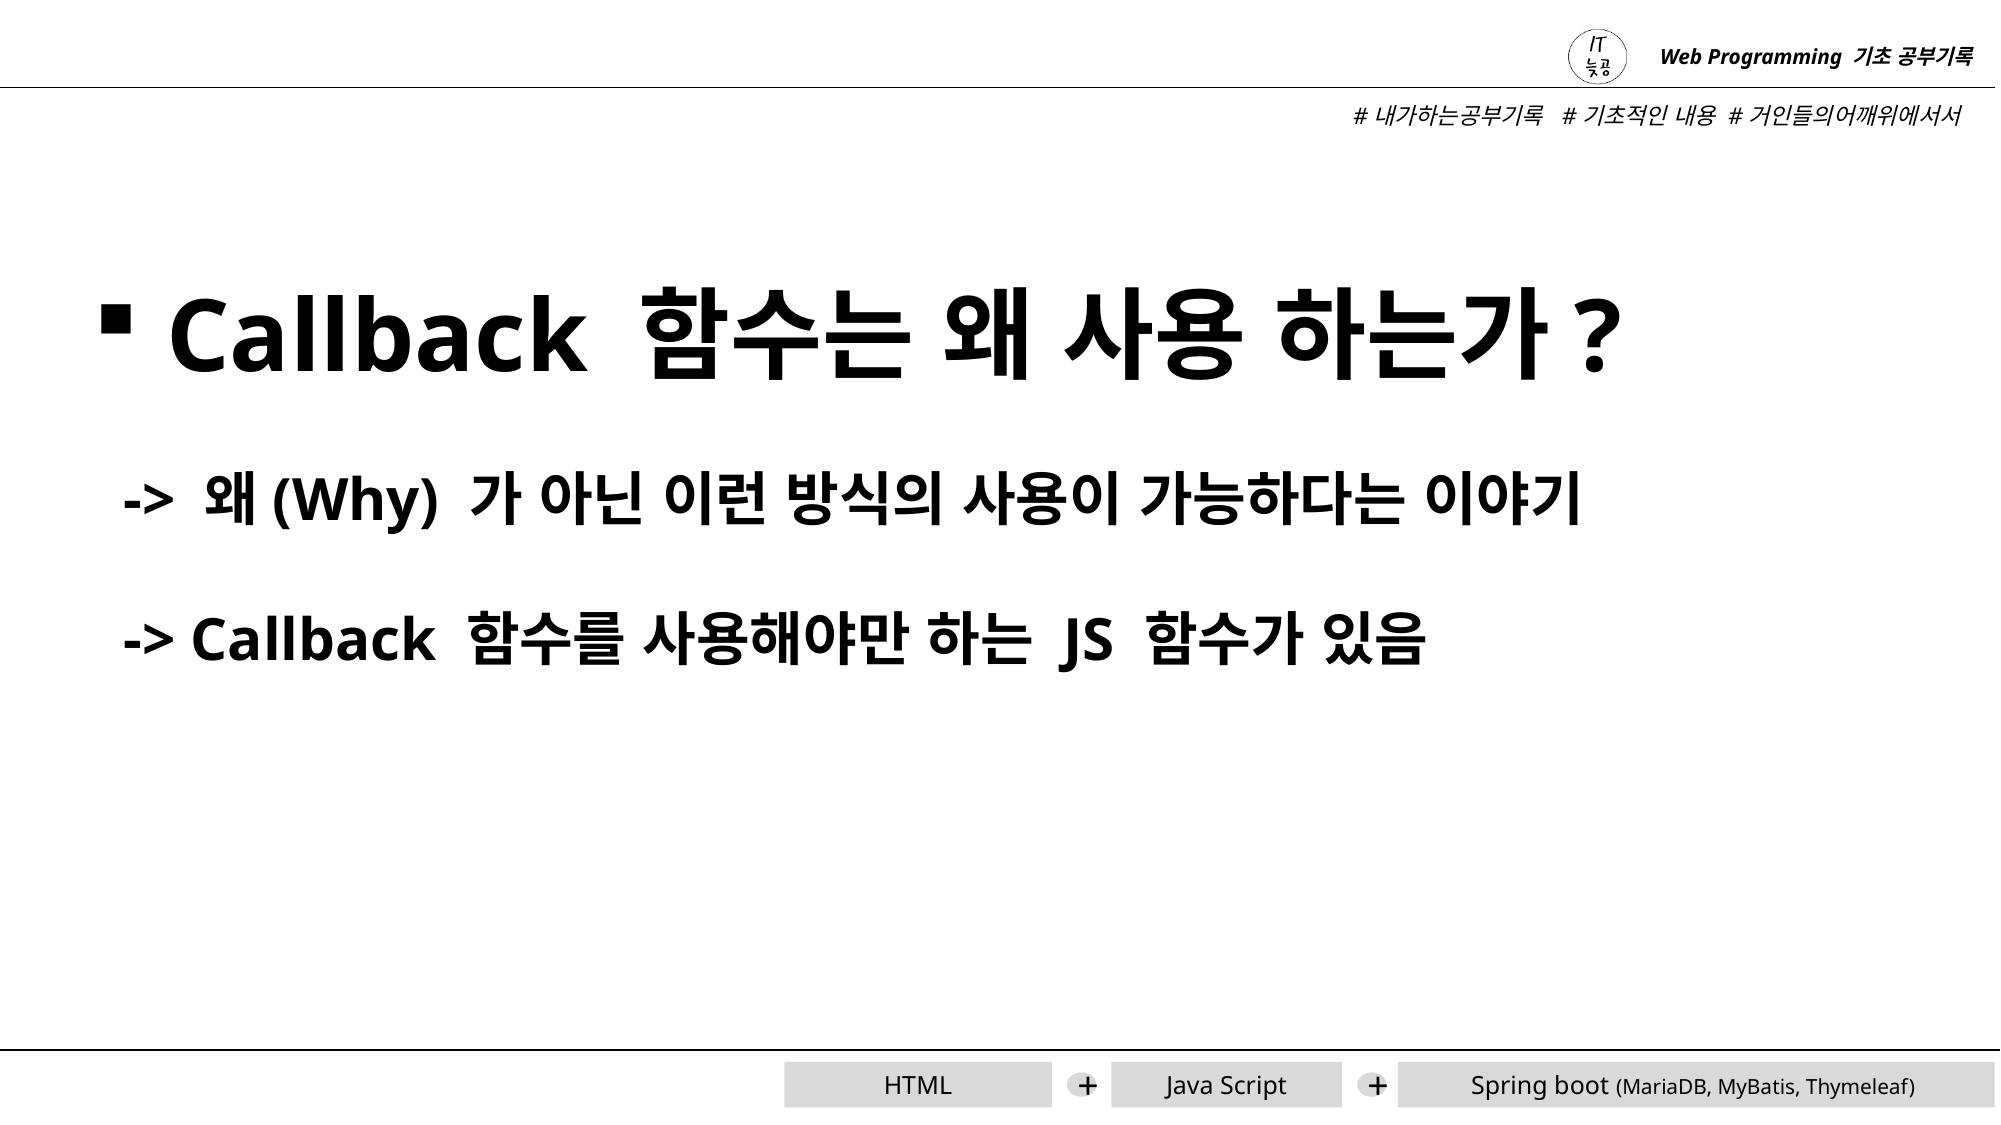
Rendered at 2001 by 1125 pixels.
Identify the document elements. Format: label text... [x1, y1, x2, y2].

picture [1568, 27, 1627, 86]
text_box Web Programming 기초 공부기록 [1627, 36, 1988, 77]
text_box Spring boot (MariaDB, MyBatis, Thymeleaf) [1397, 1061, 1996, 1108]
text_box HTML [783, 1061, 1053, 1108]
text_box + [1065, 1071, 1098, 1098]
text_box Callback 함수는 왜 사용 하는가? -> 왜(Why) 가 아닌 이런 방식의 사용이 가능하다는 이야기 -> Callback 함수를 사용해야만 하는 JS 함수가 있음 [78, 144, 1988, 680]
text_box #내가하는공부기록 #기초적인 내용 #거인들의어깨위에서서 [1338, 94, 1976, 137]
text_box Java Script [1110, 1061, 1343, 1108]
text_box + [1356, 1071, 1388, 1098]
